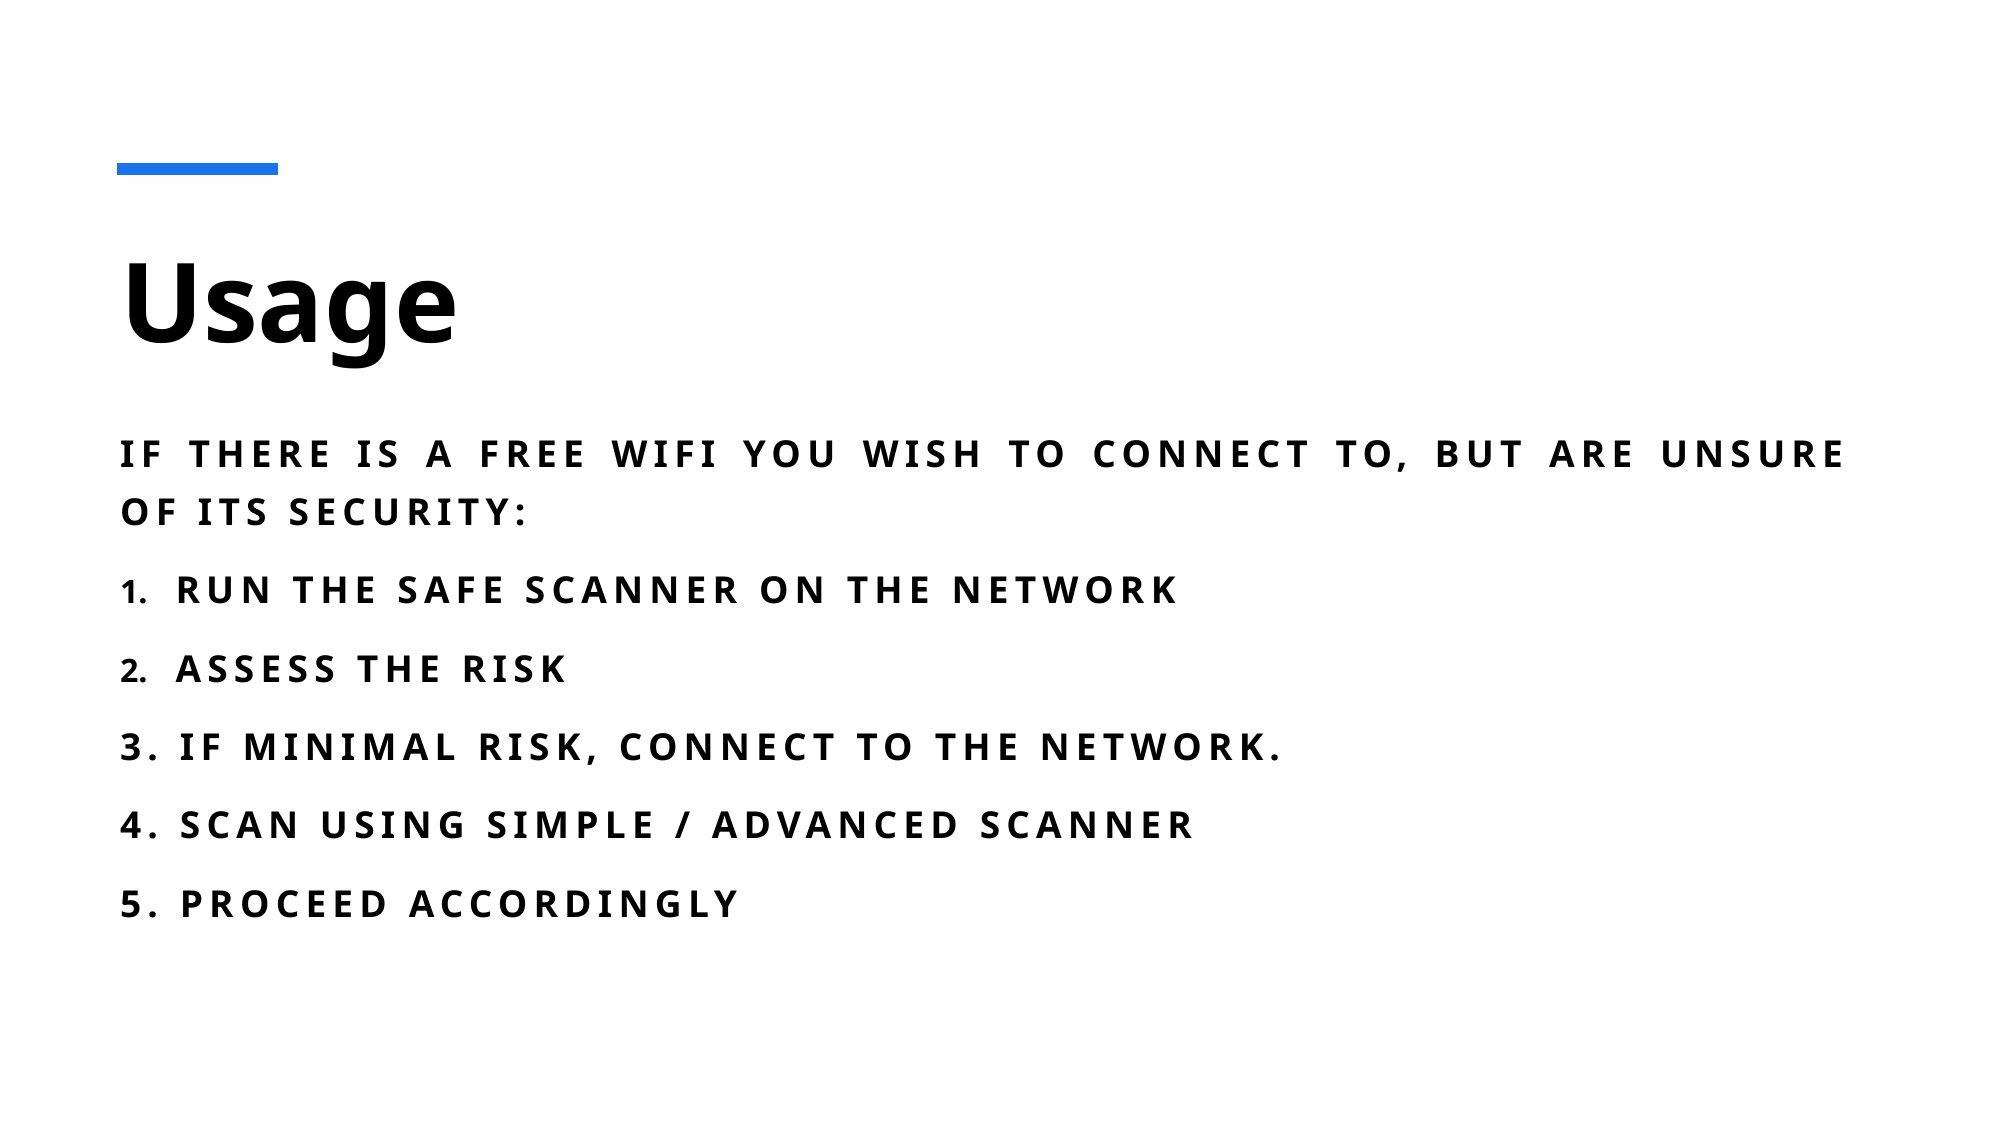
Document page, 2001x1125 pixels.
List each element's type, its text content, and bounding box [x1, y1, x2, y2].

subtitle If there is a free wifi you wish to connect to, but are unsure of its security: Run the Safe Scanner on the network Assess the Risk 3. If minimal Risk, connect to the network. 4. Scan using Simple / advanced scanner 5. Proceed accordingly [105, 406, 1867, 933]
title Usage [105, 224, 1200, 373]
